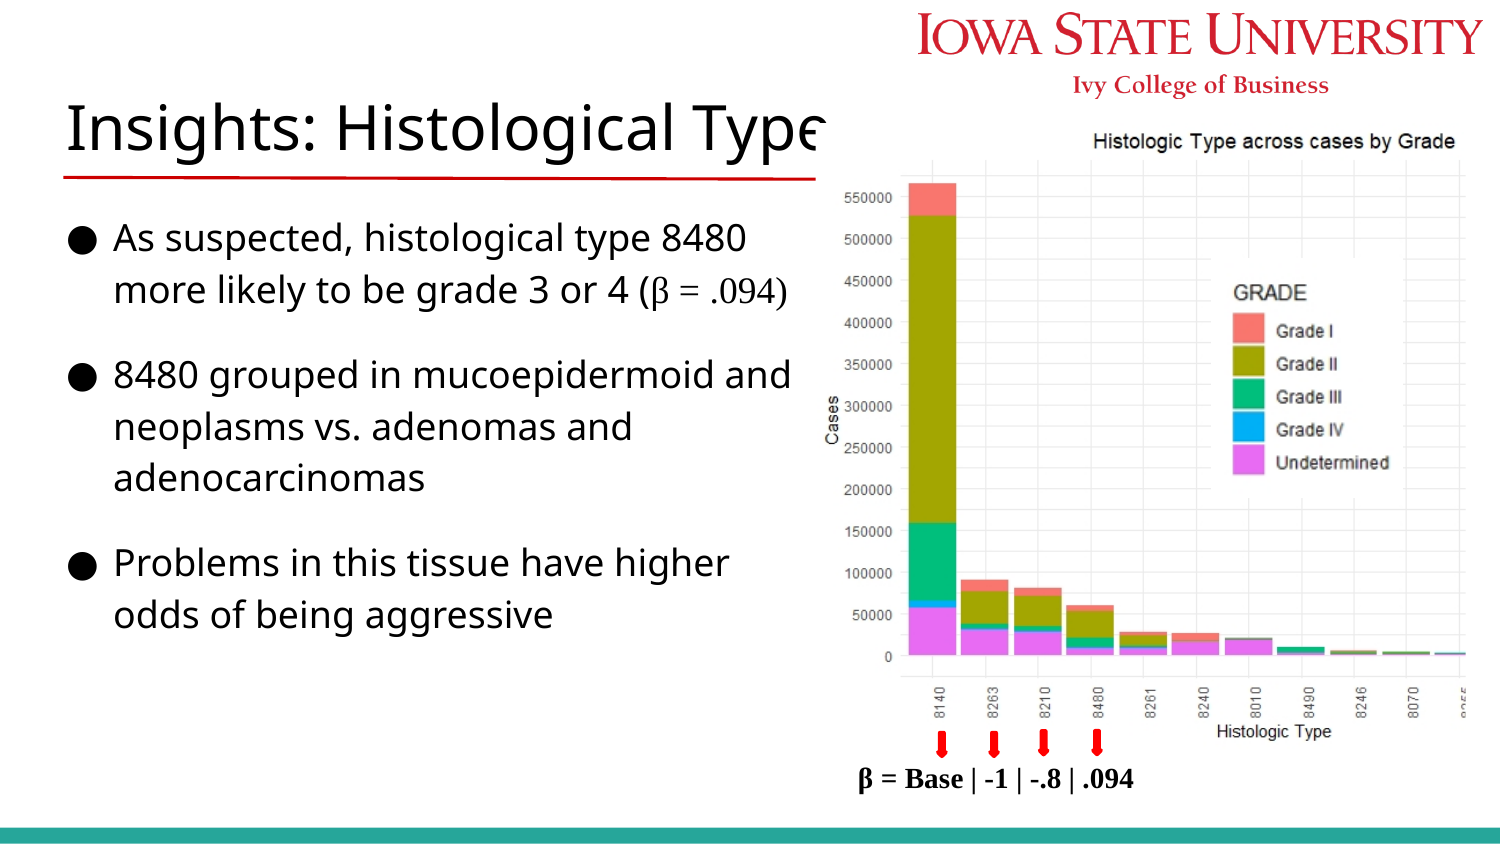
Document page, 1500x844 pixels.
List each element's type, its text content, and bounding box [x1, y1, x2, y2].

picture [815, 122, 1466, 749]
picture [918, 12, 1483, 99]
text_box β = Base | -1 | -.8 | .094 [843, 757, 1438, 802]
title Insights: Histological Type [51, 72, 1449, 174]
list As suspected, histological type 8480 more likely to be grade 3 or 4 (β = .094) 8480 grouped in mucoepidermoid and neoplasms vs. adenomas and adenocarcinomas Problems in this tissue have higher odds of being aggressive [51, 192, 810, 750]
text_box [62, 177, 810, 181]
